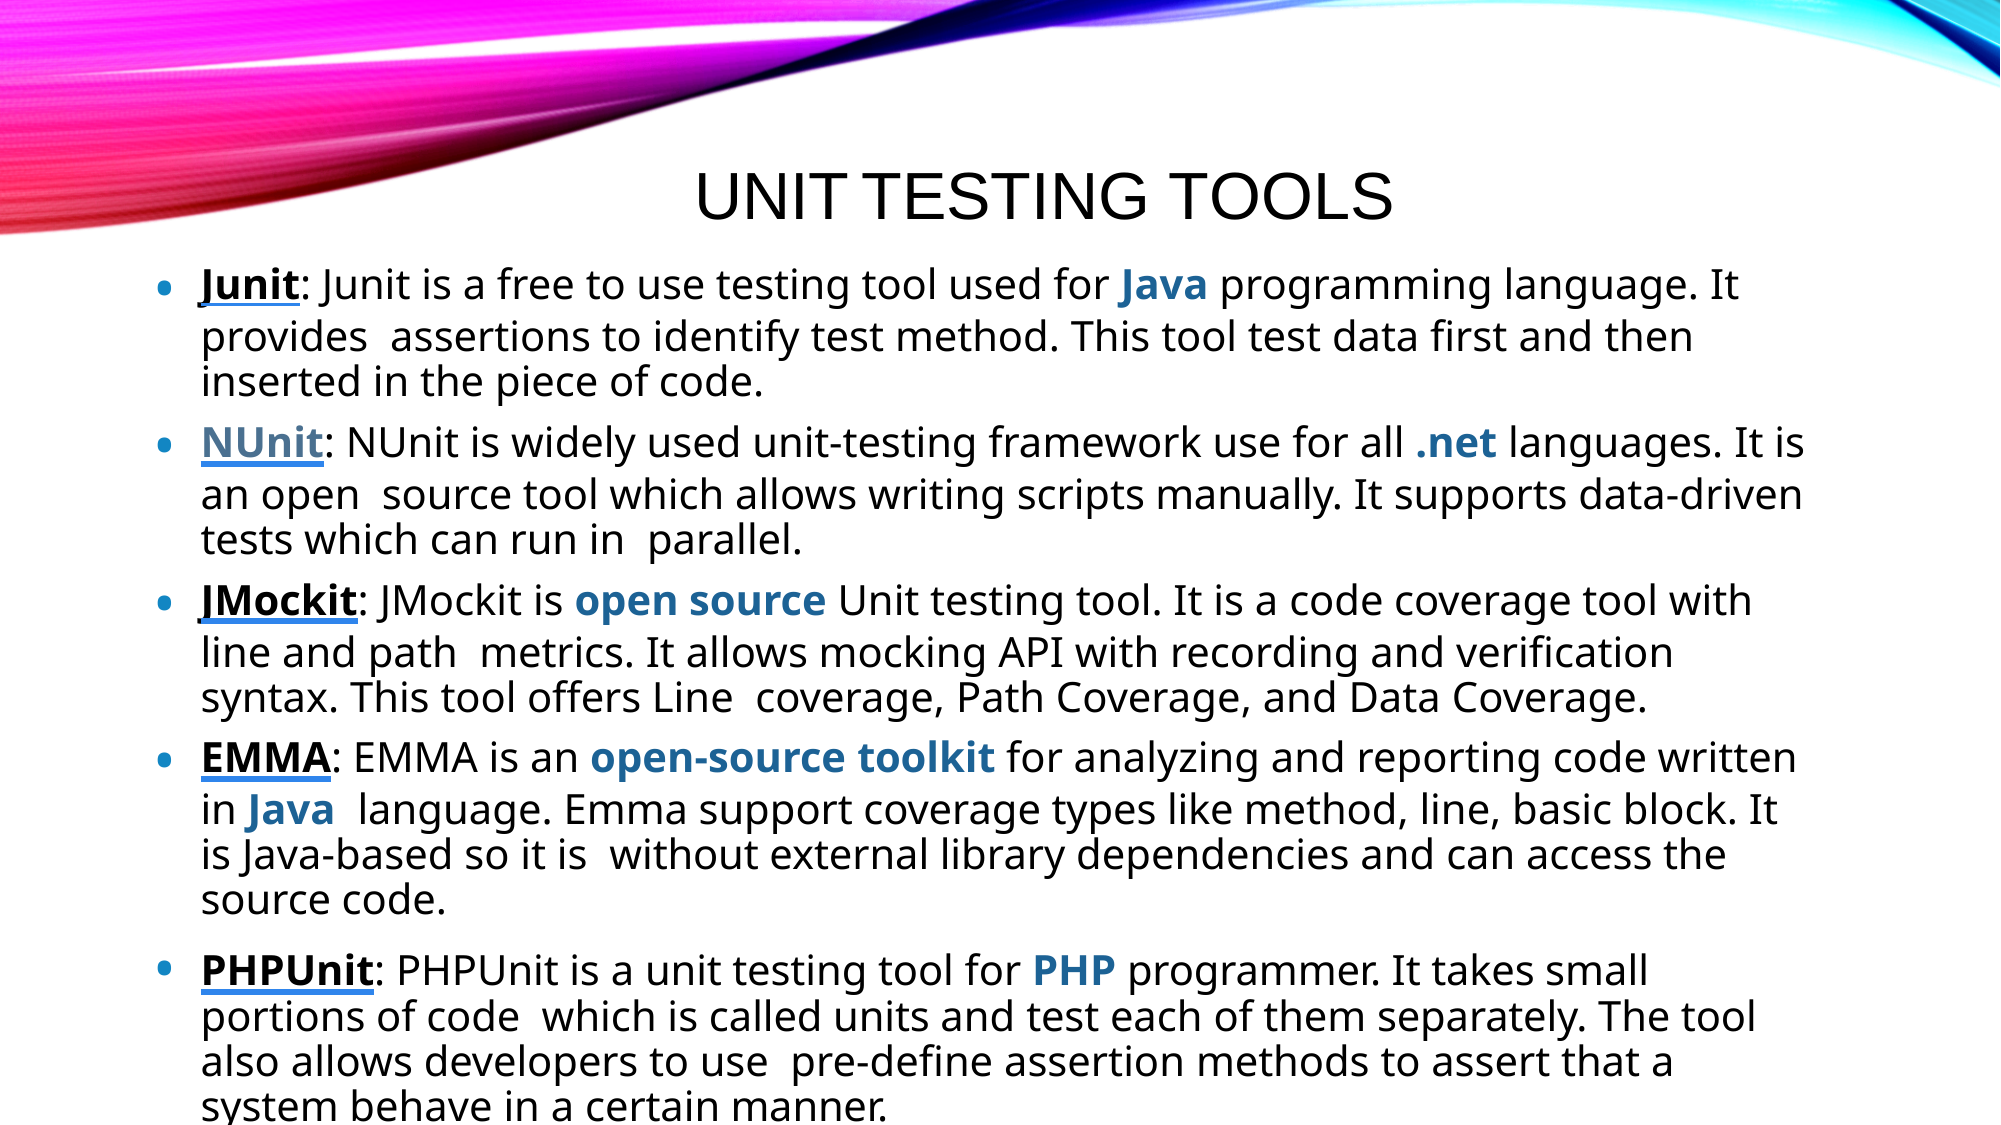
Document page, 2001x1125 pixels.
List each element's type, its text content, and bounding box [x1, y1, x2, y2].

text_box Junit: Junit is a free to use testing tool used for Java programming language. It provides assertions to identify test method. This tool test data first and then inserted in the piece of code. NUnit: NUnit is widely used unit-testing framework use for all .net languages. It is an open source tool which allows writing scripts manually. It supports data-driven tests which can run in parallel. JMockit: JMockit is open source Unit testing tool. It is a code coverage tool with line and path metrics. It allows mocking API with recording and verification syntax. This tool offers Line coverage, Path Coverage, and Data Coverage. EMMA: EMMA is an open-source toolkit for analyzing and reporting code written in Java language. Emma support coverage types like method, line, basic block. It is Java-based so it is without external library dependencies and can access the source code. PHPUnit: PHPUnit is a unit testing tool for PHP programmer. It takes small portions of code which is called units and test each of them separately. The tool also allows developers to use pre-define assertion methods to assert that a system behave in a certain manner. [151, 262, 1849, 1125]
title Unit Testing Tools [605, 96, 1395, 262]
picture [1910, 0, 2000, 45]
picture [0, 0, 2000, 237]
picture [1890, 0, 2000, 75]
